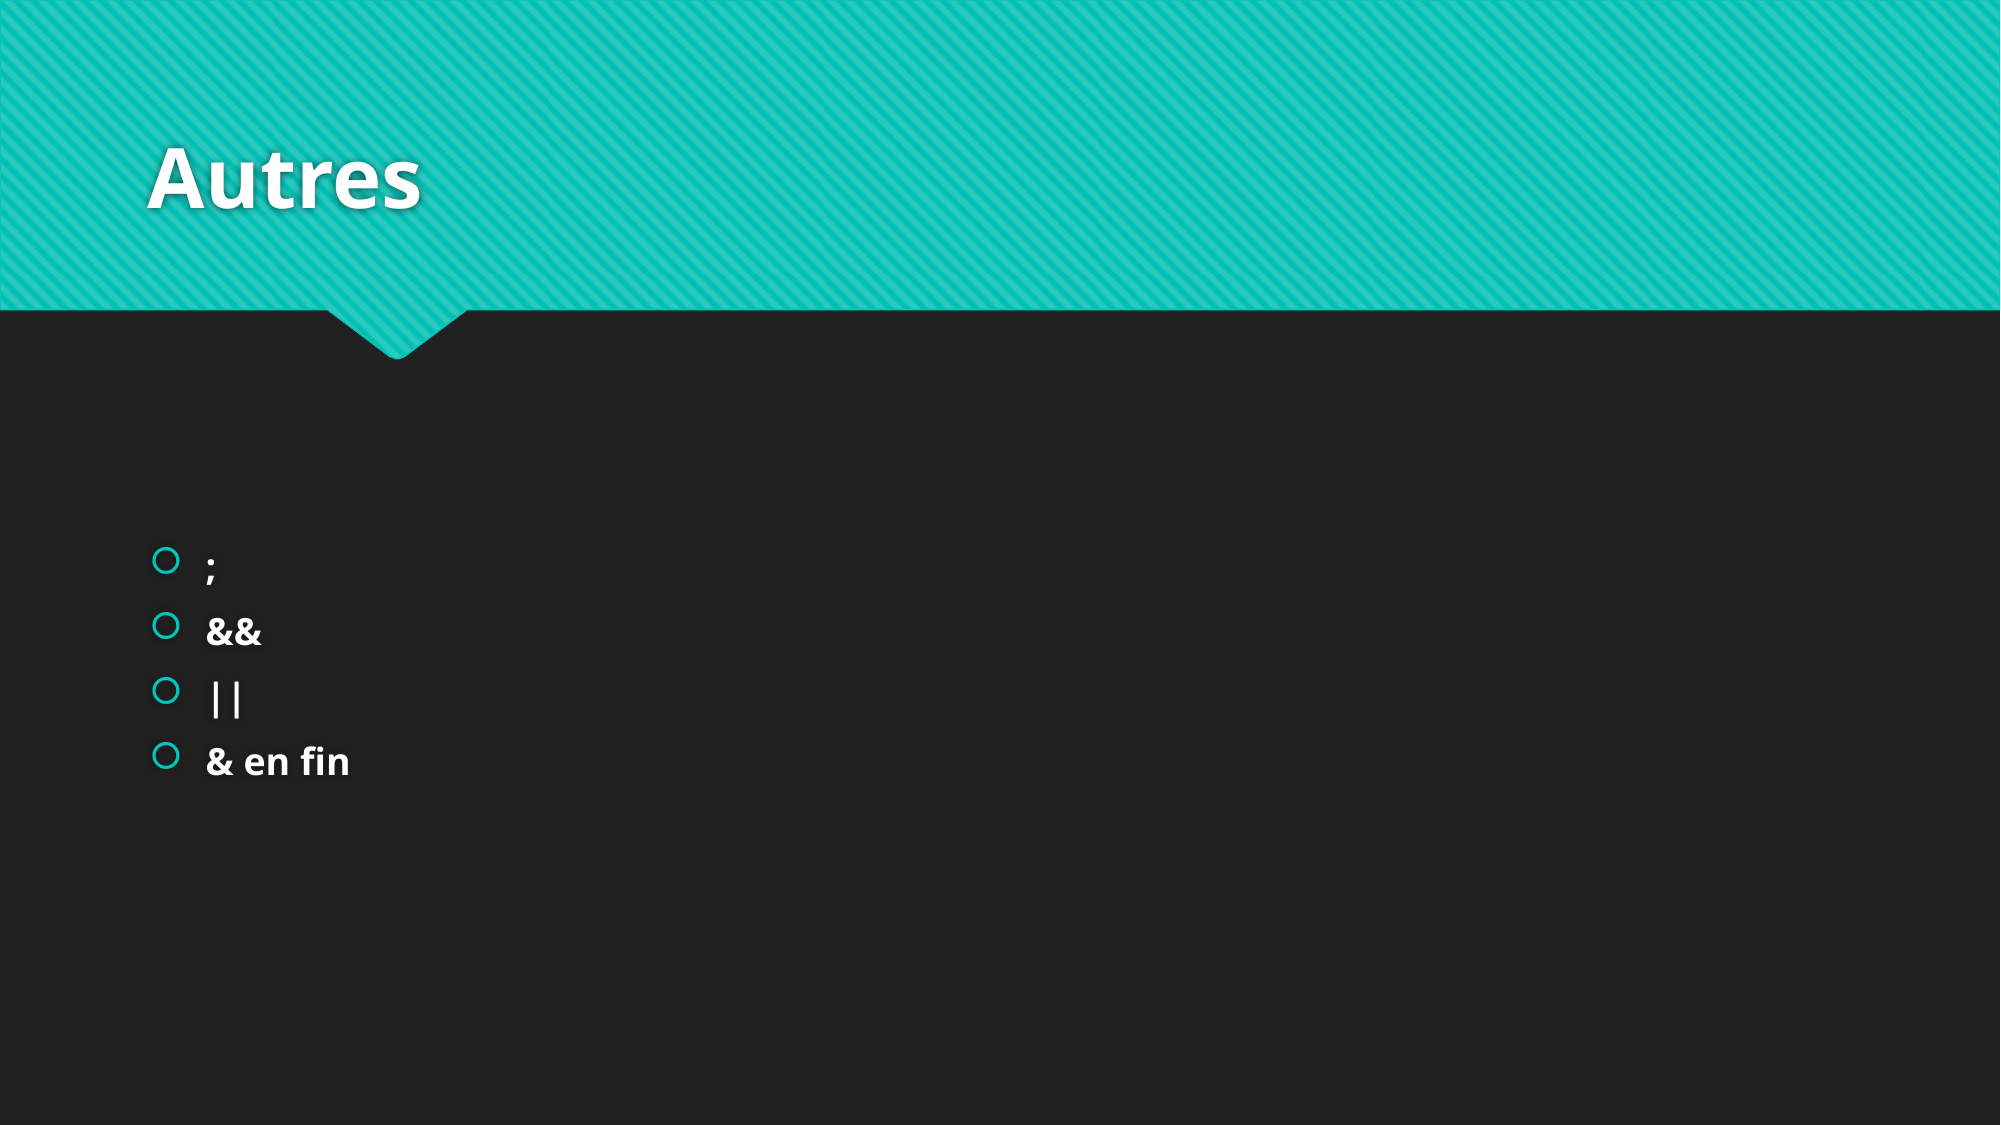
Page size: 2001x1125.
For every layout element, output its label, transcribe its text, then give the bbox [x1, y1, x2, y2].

title Autres [132, 73, 1868, 233]
list ; && || & en fin [134, 364, 1866, 962]
